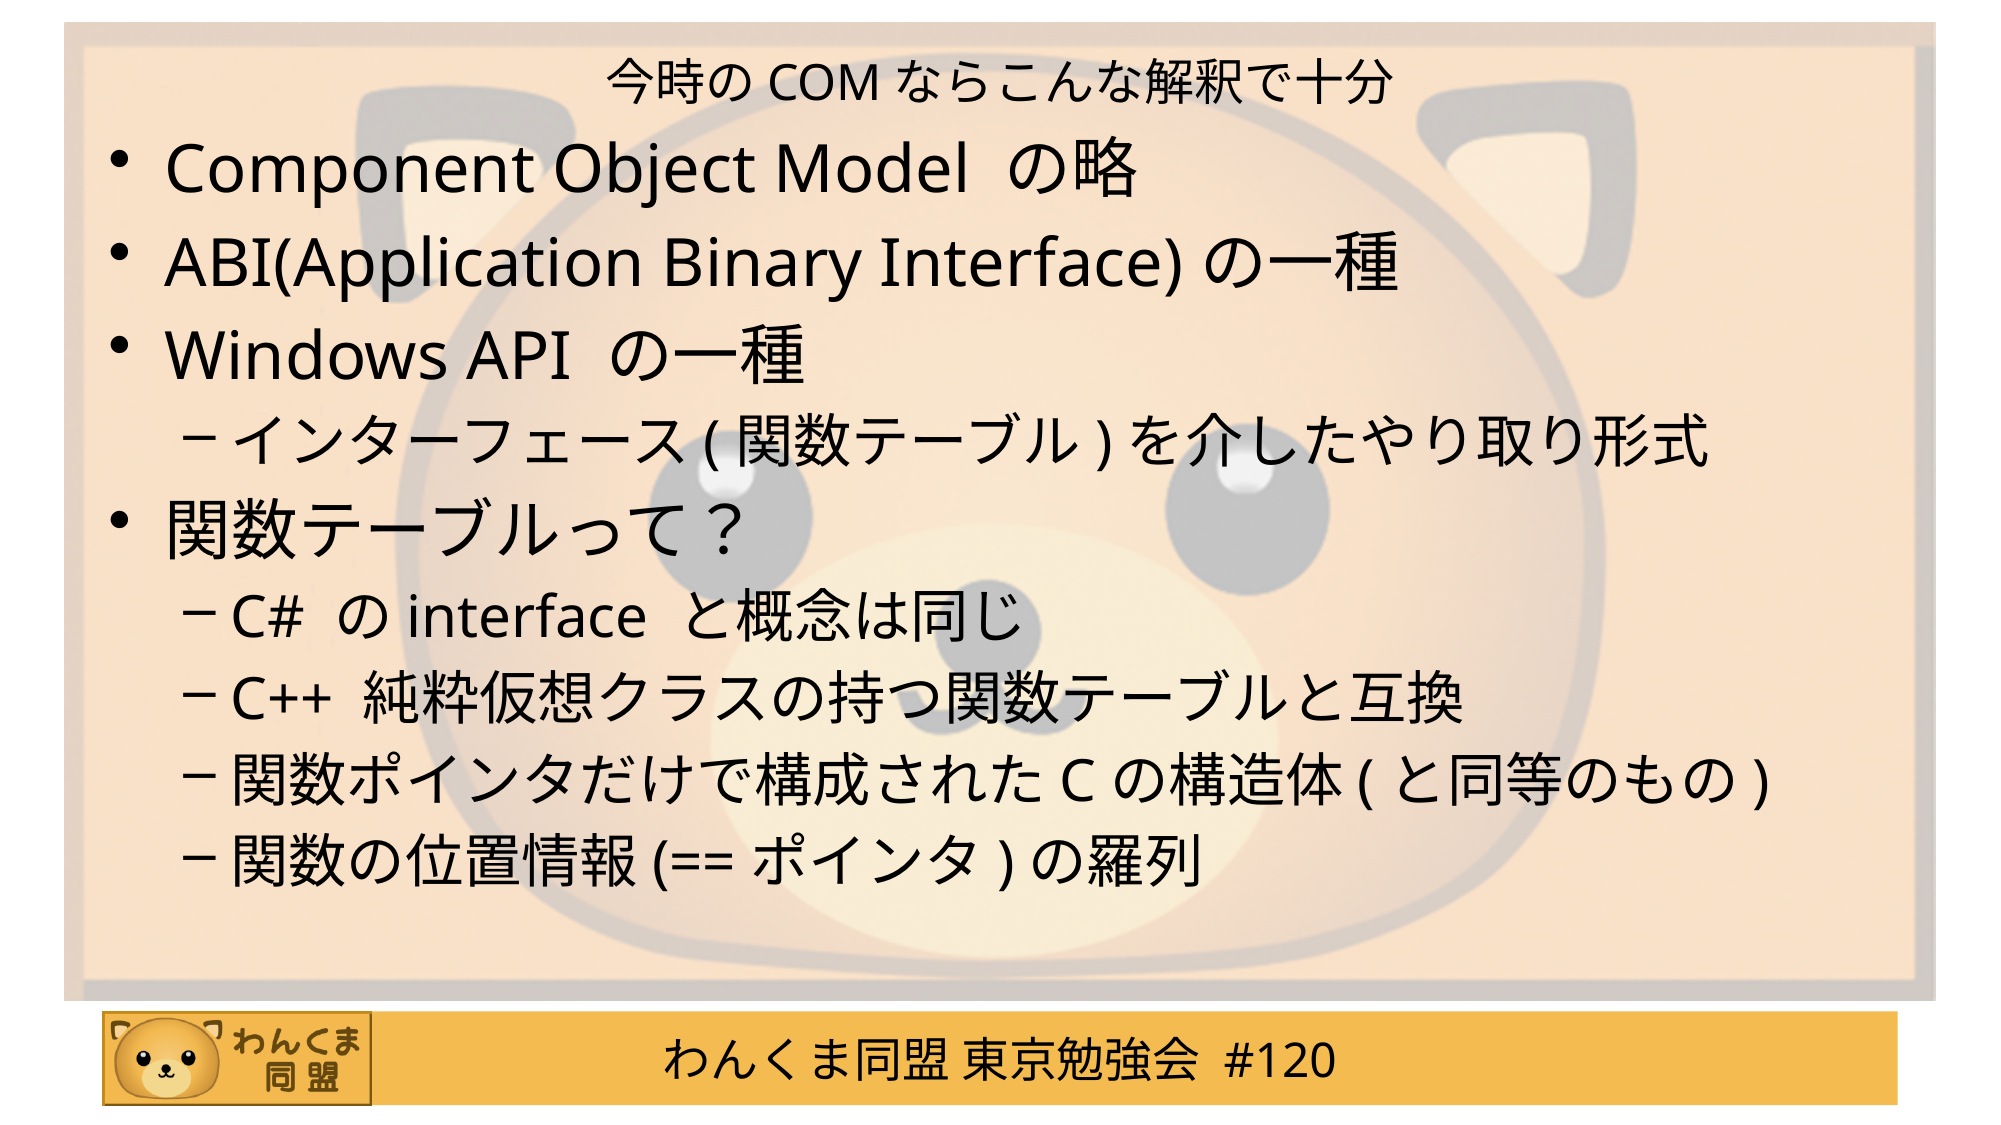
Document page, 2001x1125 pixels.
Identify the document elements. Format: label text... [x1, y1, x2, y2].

title 今時のCOMならこんな解釈で十分 [93, 49, 1907, 113]
picture [64, 22, 1936, 1001]
picture [102, 1011, 372, 1106]
list Component Object Model の略 ABI(Application Binary Interface)の一種 Windows API の一種 インターフェース(関数テーブル)を介したやり取り形式 関数テーブルって？ C# のinterface と概念は同じ C++ 純粋仮想クラスの持つ関数テーブルと互換 関数ポインタだけで構成されたCの構造体(と同等のもの) 関数の位置情報(==ポインタ)の羅列 [93, 118, 1907, 988]
